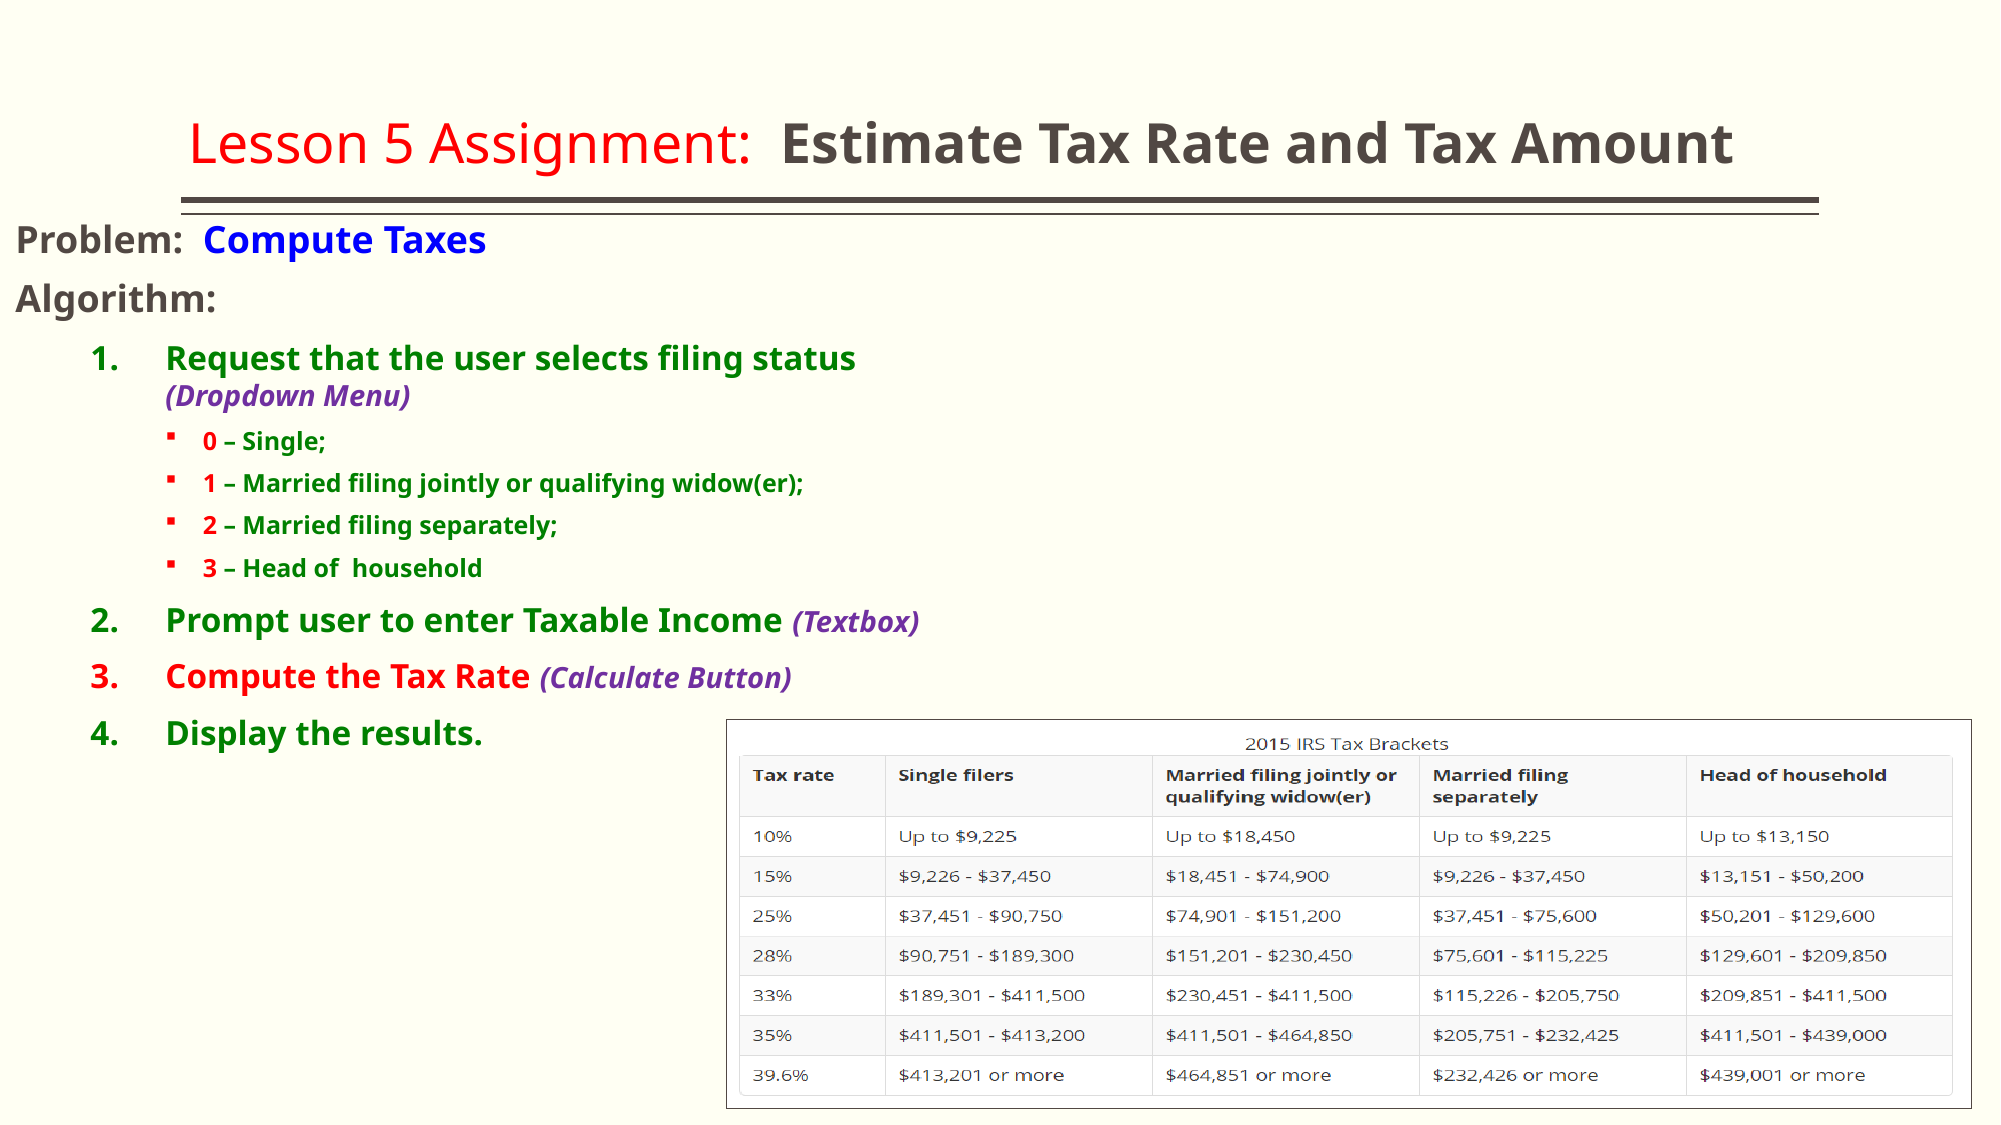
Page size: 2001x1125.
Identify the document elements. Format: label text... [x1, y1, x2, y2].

picture [726, 719, 1973, 1109]
title Lesson 5 Assignment: Estimate Tax Rate and Tax Amount [188, 95, 1816, 184]
text_box Problem: Compute Taxes Algorithm: Request that the user selects filing status (Dropdown Menu) 0 – Single; 1 – Married filing jointly or qualifying widow(er); 2 – Married filing separately; 3 – Head of household Prompt user to enter Taxable Income (Textbox) Compute the Tax Rate (Calculate Button) Display the results. [15, 213, 984, 748]
